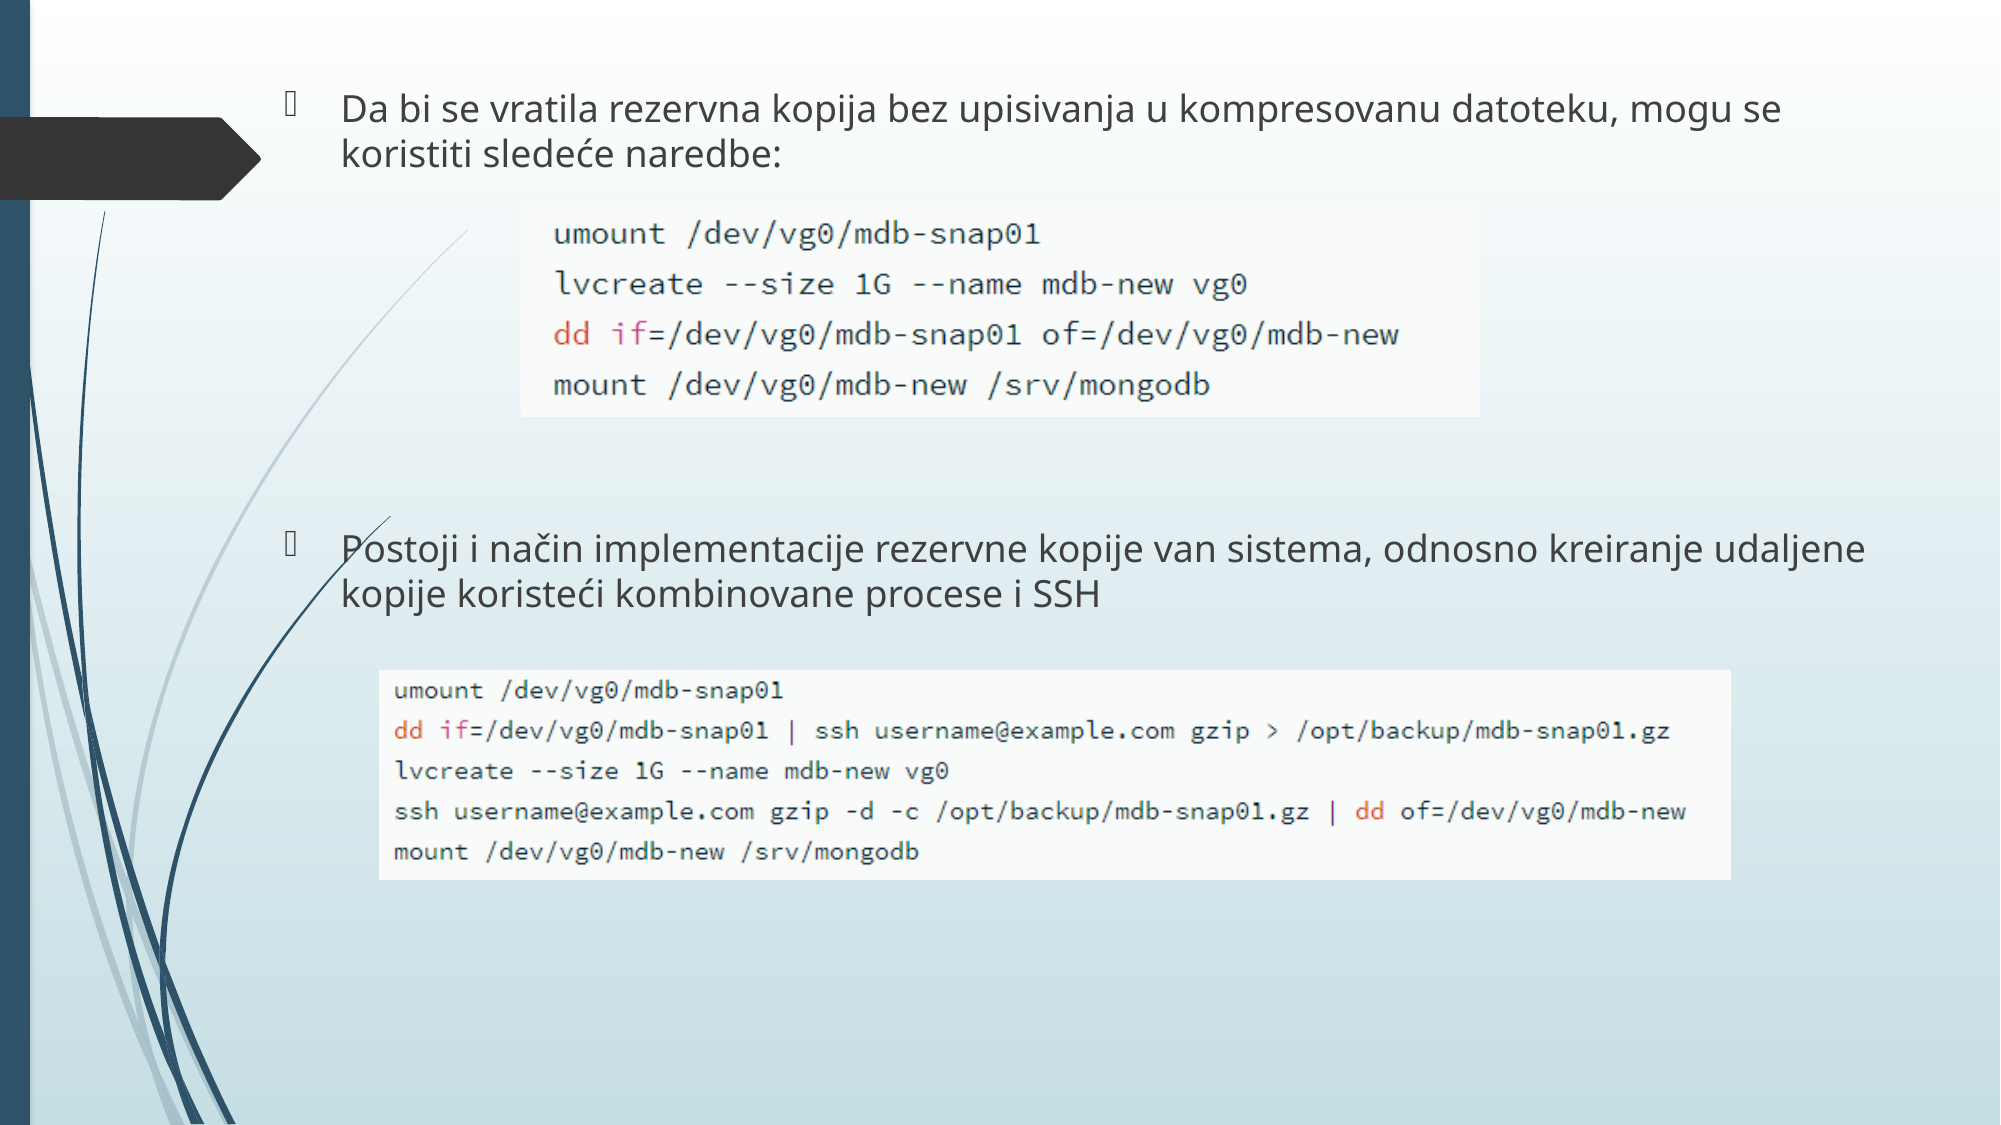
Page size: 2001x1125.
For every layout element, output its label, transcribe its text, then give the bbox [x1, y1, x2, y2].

picture [378, 670, 1731, 880]
picture [519, 207, 1480, 417]
list Da bi se vratila rezervna kopija bez upisivanja u kompresovanu datoteku, mogu se koristiti sledeće naredbe: Postoji i način implementacije rezervne kopije van sistema, odnosno kreiranje udaljene kopije koristeći kombinovane procese i SSH [269, 77, 1888, 970]
